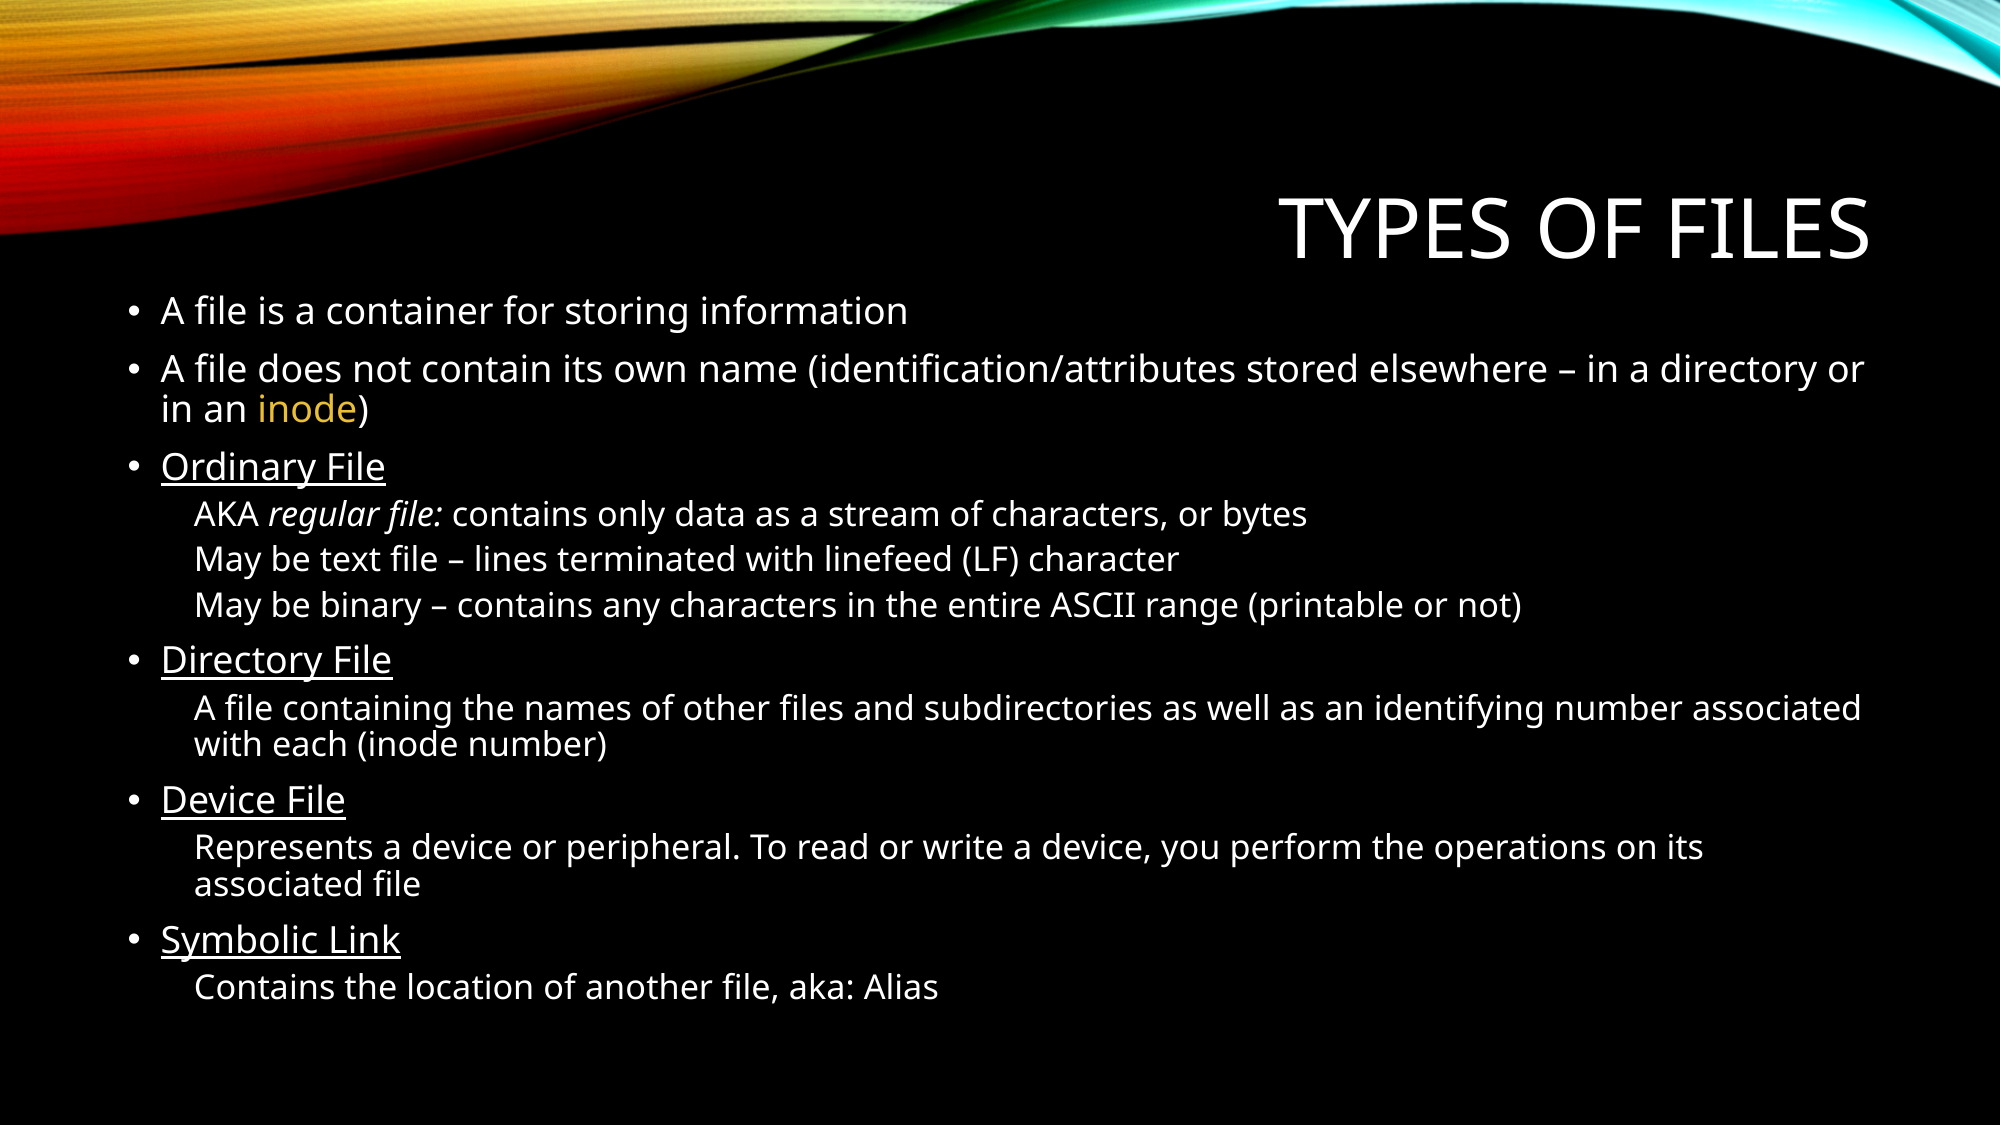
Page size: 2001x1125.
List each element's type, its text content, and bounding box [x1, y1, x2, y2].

picture [0, 0, 2000, 237]
title Types of Files [474, 125, 1888, 285]
list A file is a container for storing information A file does not contain its own name (identification/attributes stored elsewhere – in a directory or in an inode) Ordinary File AKA regular file: contains only data as a stream of characters, or bytes May be text file – lines terminated with linefeed (LF) character May be binary – contains any characters in the entire ASCII range (printable or not) Directory File A file containing the names of other files and subdirectories as well as an identifying number associated with each (inode number) Device File Represents a device or peripheral. To read or write a device, you perform the operations on its associated file Symbolic Link Contains the location of another file, aka: Alias [112, 285, 1888, 1021]
